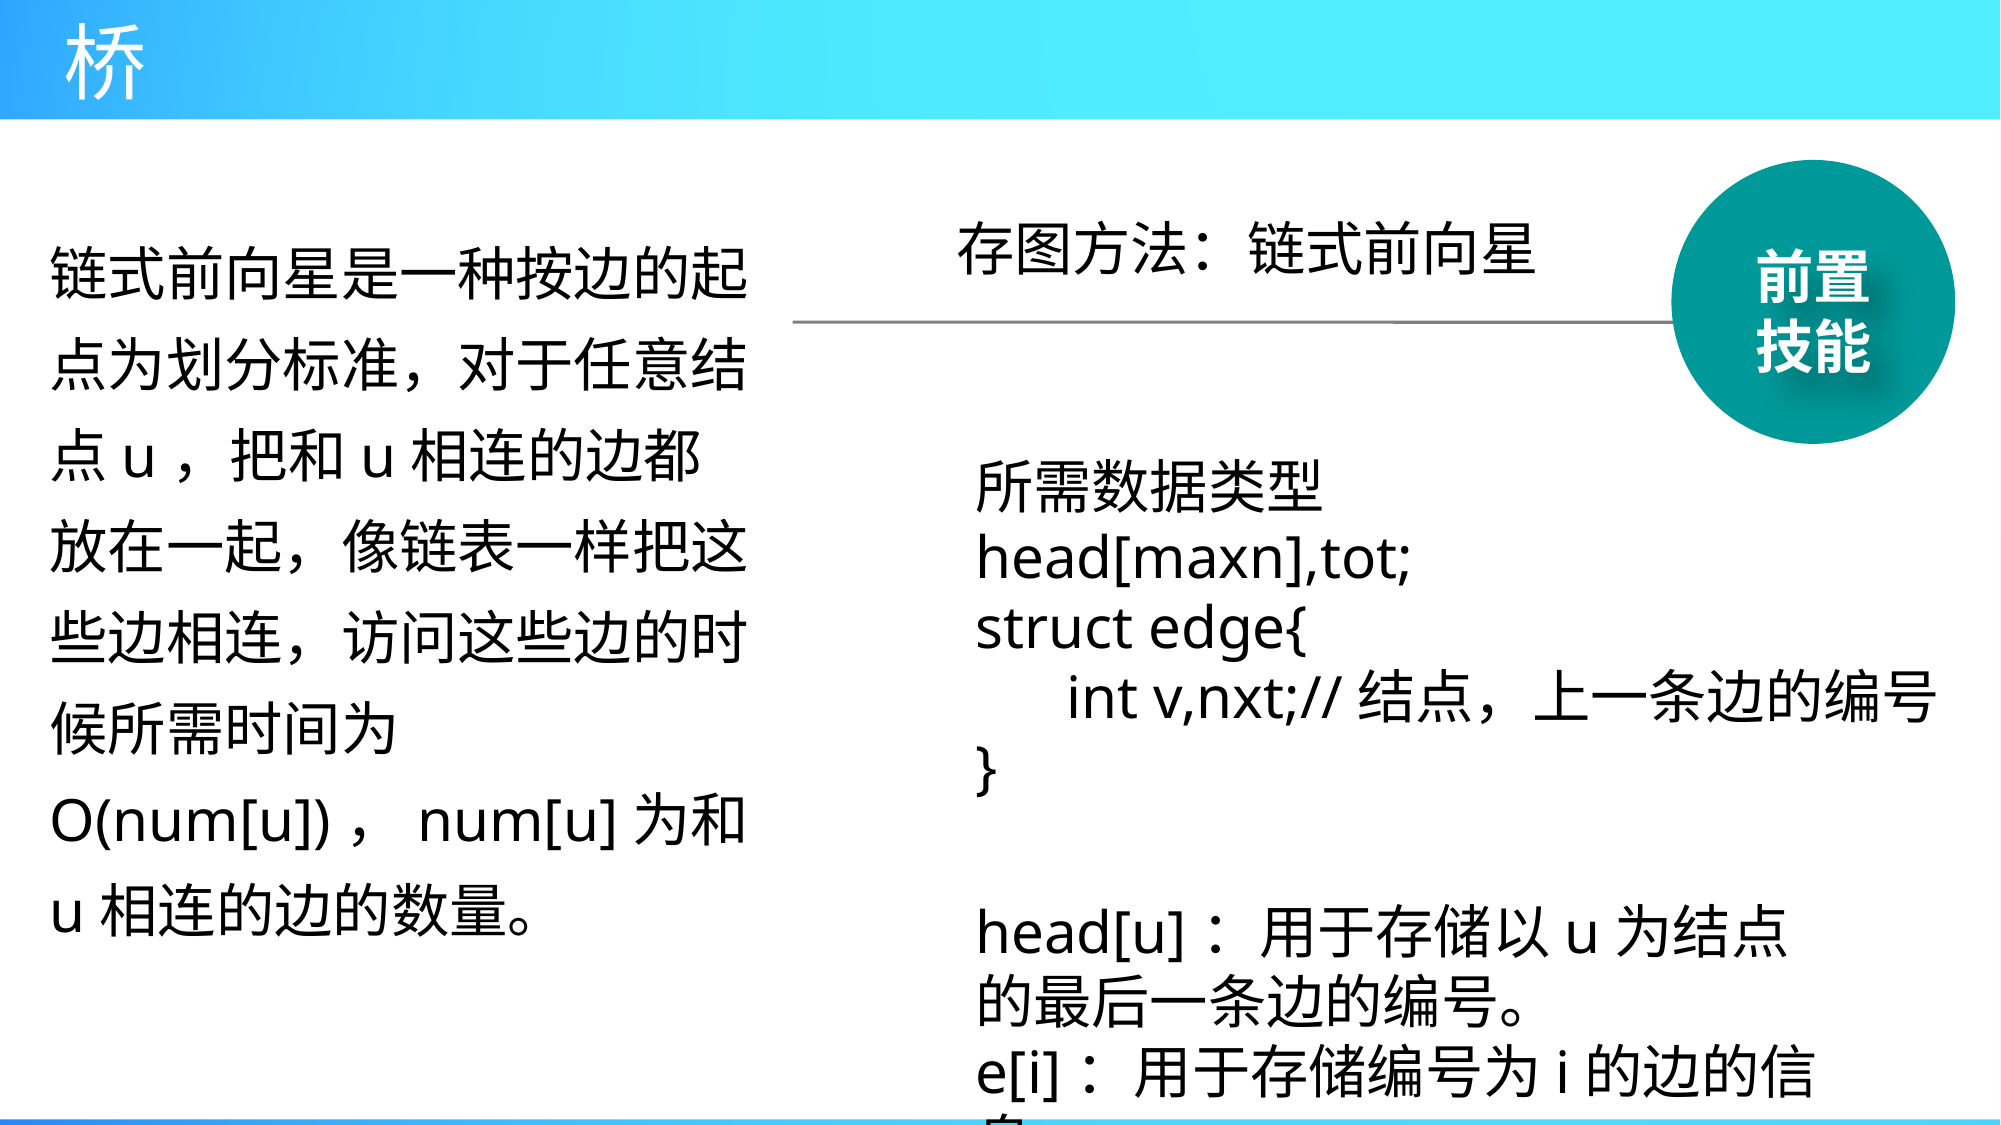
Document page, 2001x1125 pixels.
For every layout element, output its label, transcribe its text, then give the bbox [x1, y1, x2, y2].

picture [1864, 1120, 2001, 1125]
text_box 所需数据类型 head[maxn],tot; struct edge{ int v,nxt;//结点，上一条边的编号 } [955, 440, 2000, 811]
picture [0, 0, 2001, 119]
text_box 存图方法：链式前向星 [853, 201, 1671, 292]
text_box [1671, 159, 1956, 444]
text_box 链式前向星是一种按边的起点为划分标准，对于任意结点u，把和u相连的边都放在一起，像链表一样把这些边相连，访问这些边的时候所需时间为O(num[u])，num[u]为和u相连的边的数量。 [0, 206, 924, 954]
picture [0, 1120, 955, 1125]
text_box head[u]：用于存储以u为结点的最后一条边的编号。 e[i]：用于存储编号为i的边的信息 [955, 884, 1864, 1125]
